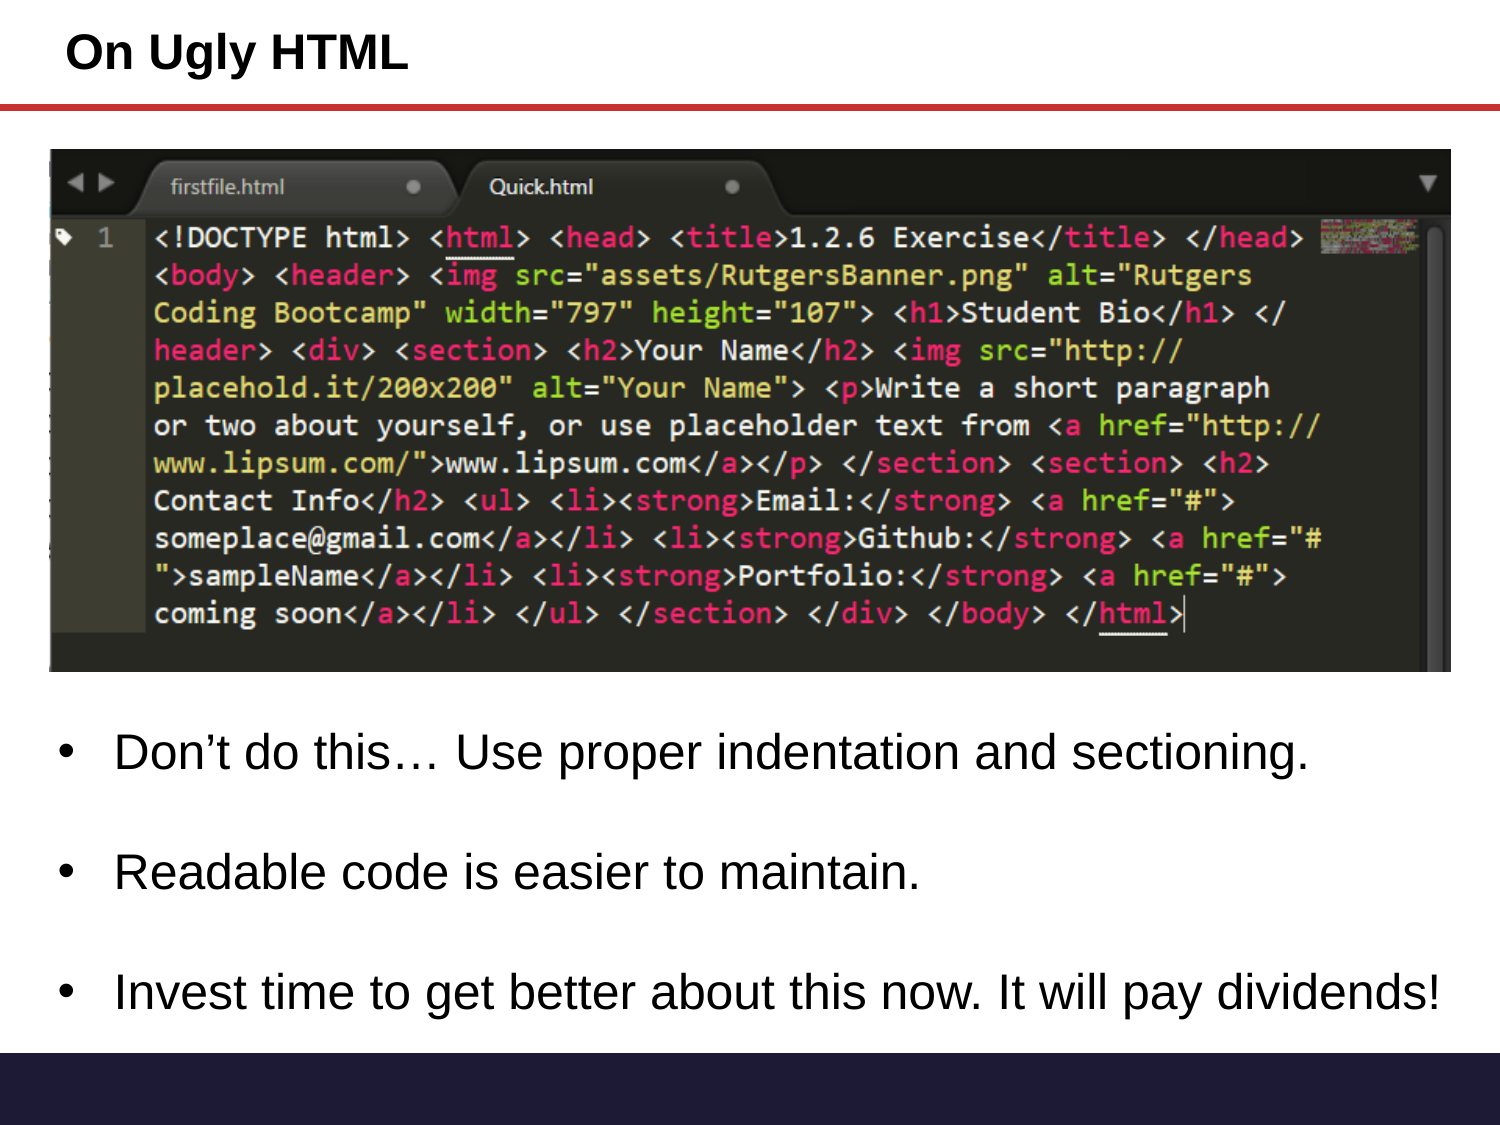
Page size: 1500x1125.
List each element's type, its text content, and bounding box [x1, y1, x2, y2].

picture [49, 149, 1451, 672]
text_box Don’t do this… Use proper indentation and sectioning. Readable code is easier to maintain. Invest time to get better about this now. It will pay dividends! [49, 712, 1475, 1028]
title On Ugly HTML [50, 0, 1175, 108]
